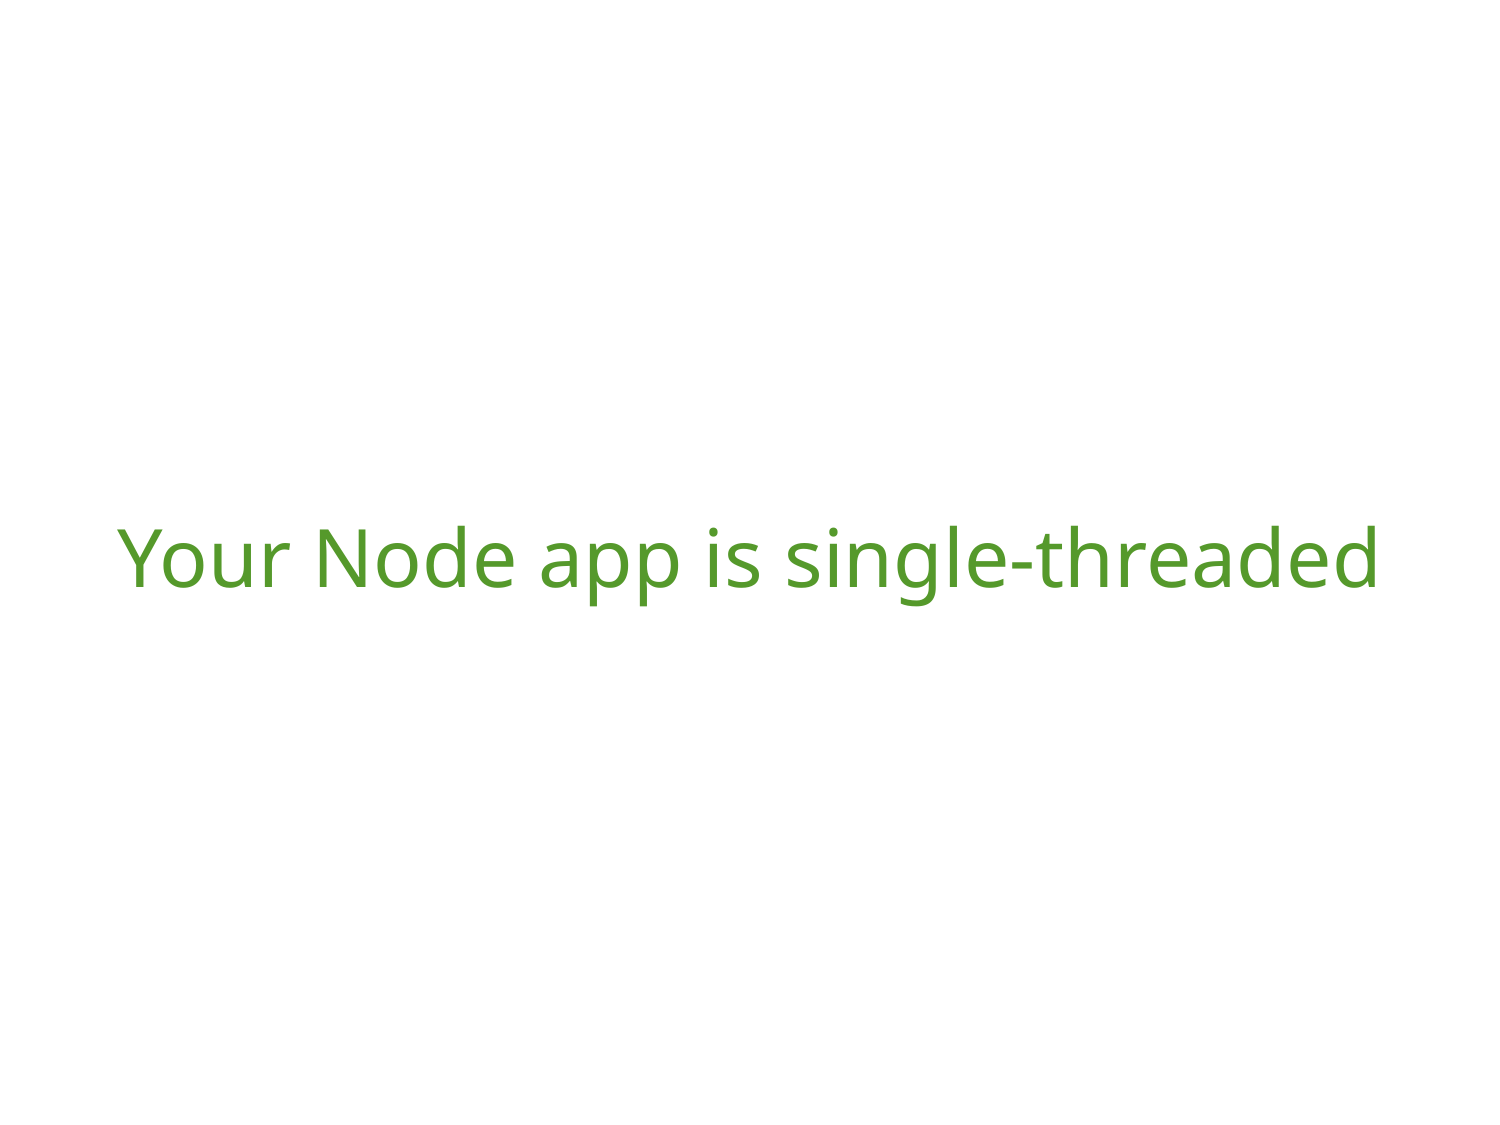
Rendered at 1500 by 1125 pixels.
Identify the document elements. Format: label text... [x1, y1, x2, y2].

title Your Node app is single-threaded [54, 461, 1447, 650]
